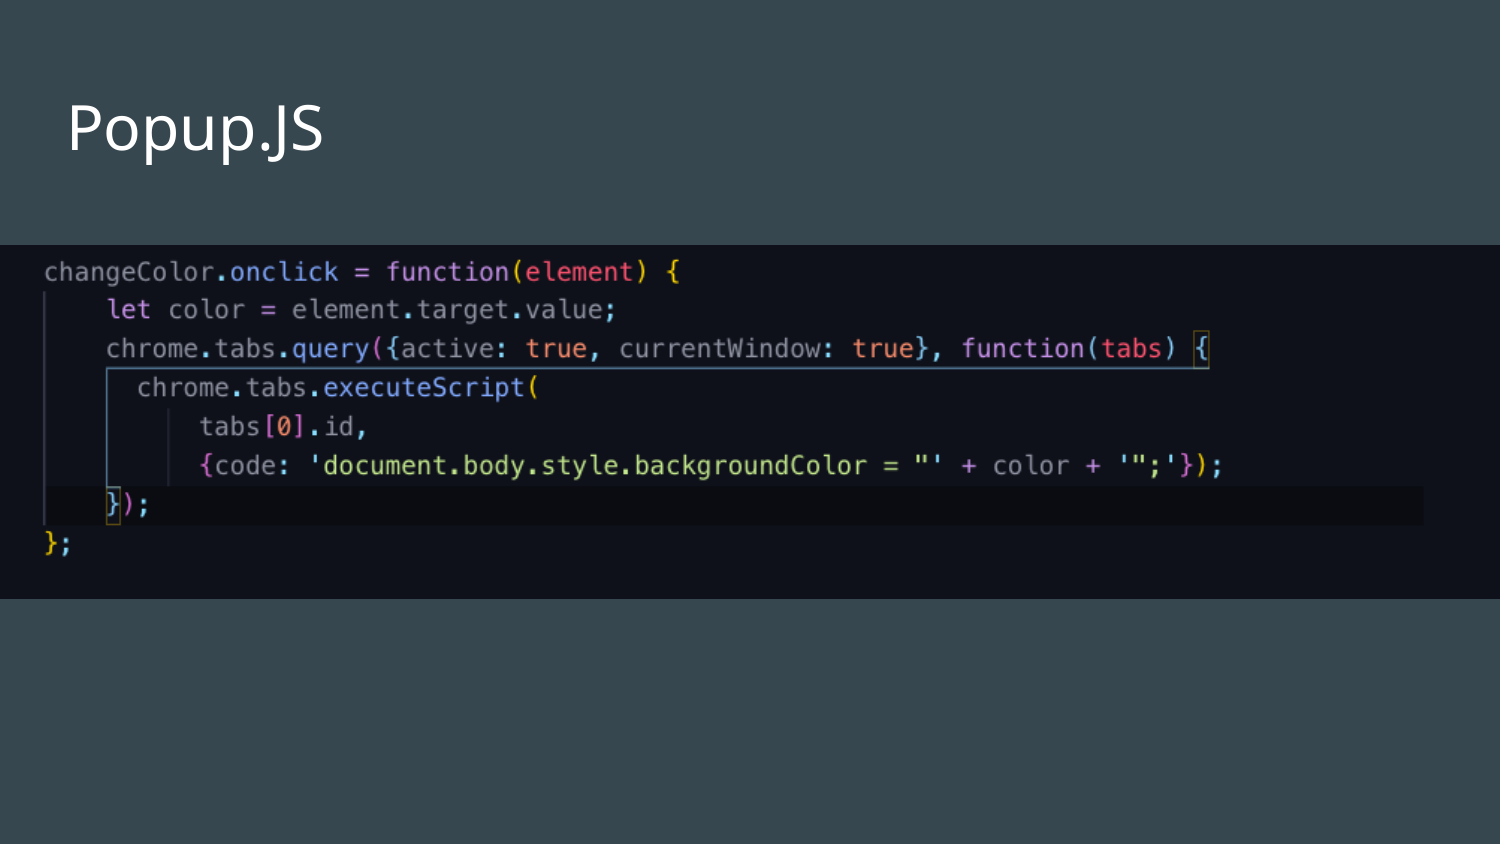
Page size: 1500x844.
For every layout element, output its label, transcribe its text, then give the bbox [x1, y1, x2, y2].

title Popup.JS [51, 72, 1449, 167]
picture [0, 245, 1500, 599]
